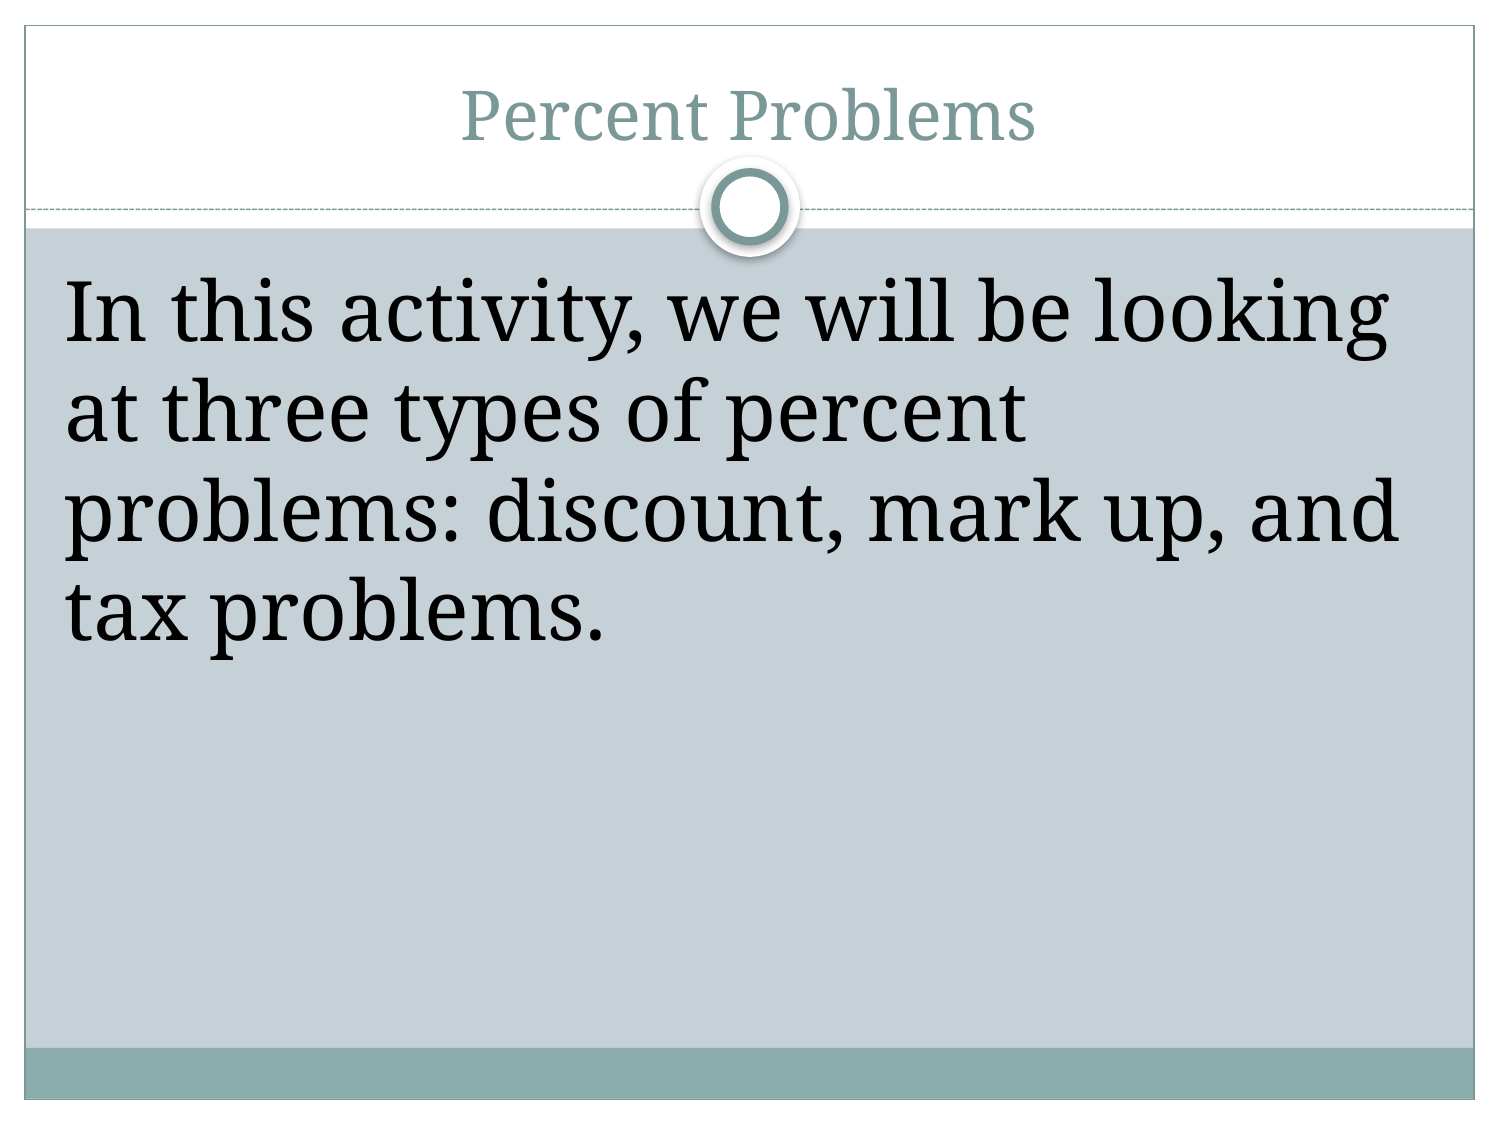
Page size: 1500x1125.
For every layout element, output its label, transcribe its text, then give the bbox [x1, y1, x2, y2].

list In this activity, we will be looking at three types of percent problems: discount, mark up, and tax problems. [49, 250, 1445, 1001]
title Percent Problems [49, 37, 1450, 162]
